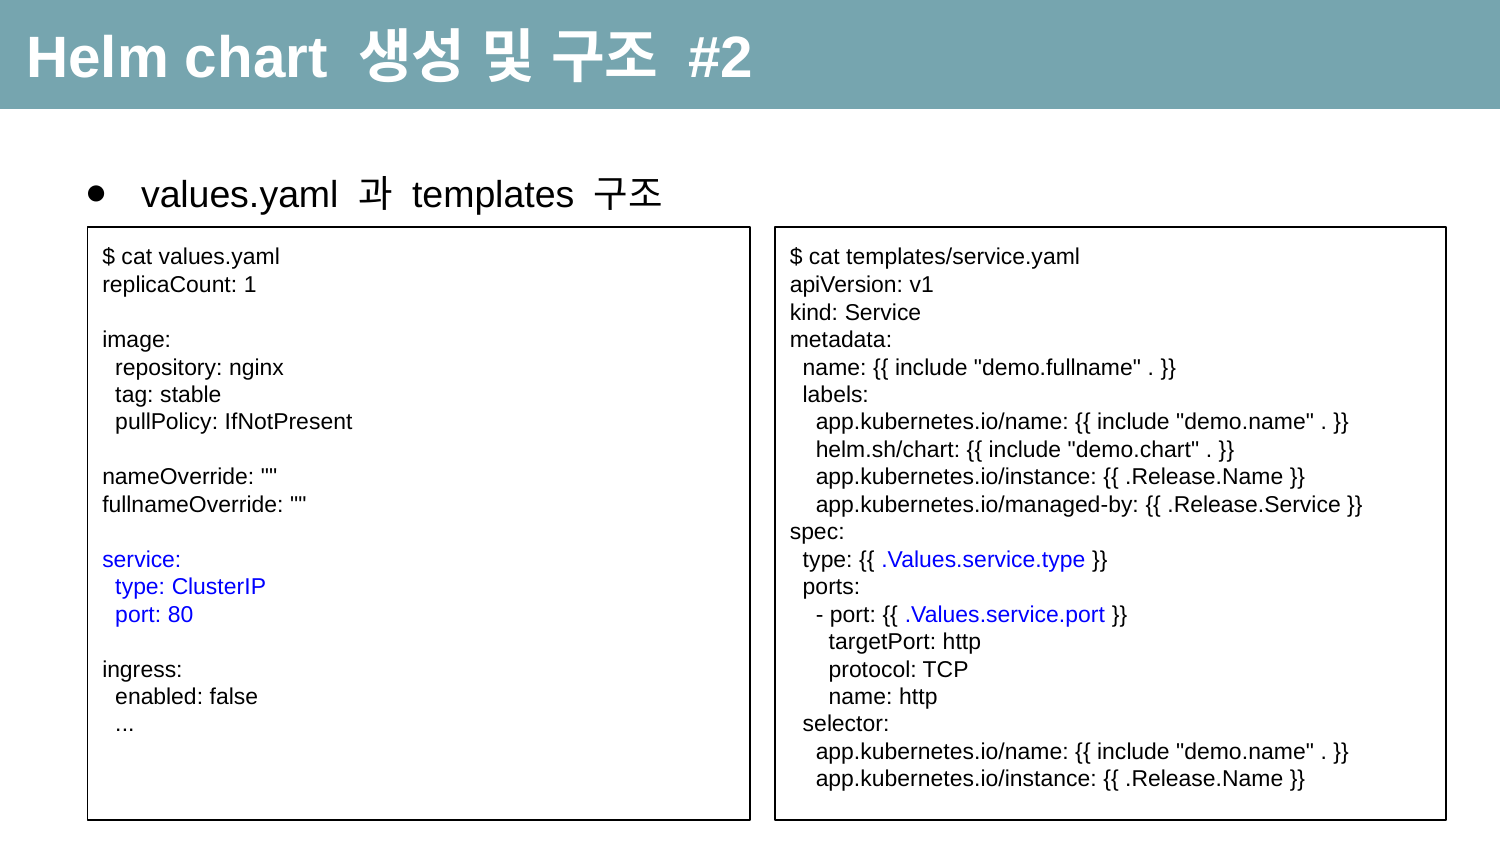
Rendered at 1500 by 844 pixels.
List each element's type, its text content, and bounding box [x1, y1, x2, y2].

text_box Helm chart 생성 및 구조 #2 [0, 0, 1500, 109]
text_box $ cat values.yaml replicaCount: 1 image: repository: nginx tag: stable pullPolicy: IfNotPresent nameOverride: "" fullnameOverride: "" service: type: ClusterIP port: 80 ingress: enabled: false ... [87, 227, 750, 821]
text_box $ cat templates/service.yaml apiVersion: v1 kind: Service metadata: name: {{ include "demo.fullname" . }} labels: app.kubernetes.io/name: {{ include "demo.name" . }} helm.sh/chart: {{ include "demo.chart" . }} app.kubernetes.io/instance: {{ .Release.Name }} app.kubernetes.io/managed-by: {{ .Release.Service }} spec: type: {{ .Values.service.type }} ports: - port: {{ .Values.service.port }} targetPort: http protocol: TCP name: http selector: app.kubernetes.io/name: {{ include "demo.name" . }} app.kubernetes.io/instance: {{ .Release.Name }} [774, 227, 1447, 821]
list values.yaml 과 templates 구조 [51, 132, 1449, 222]
